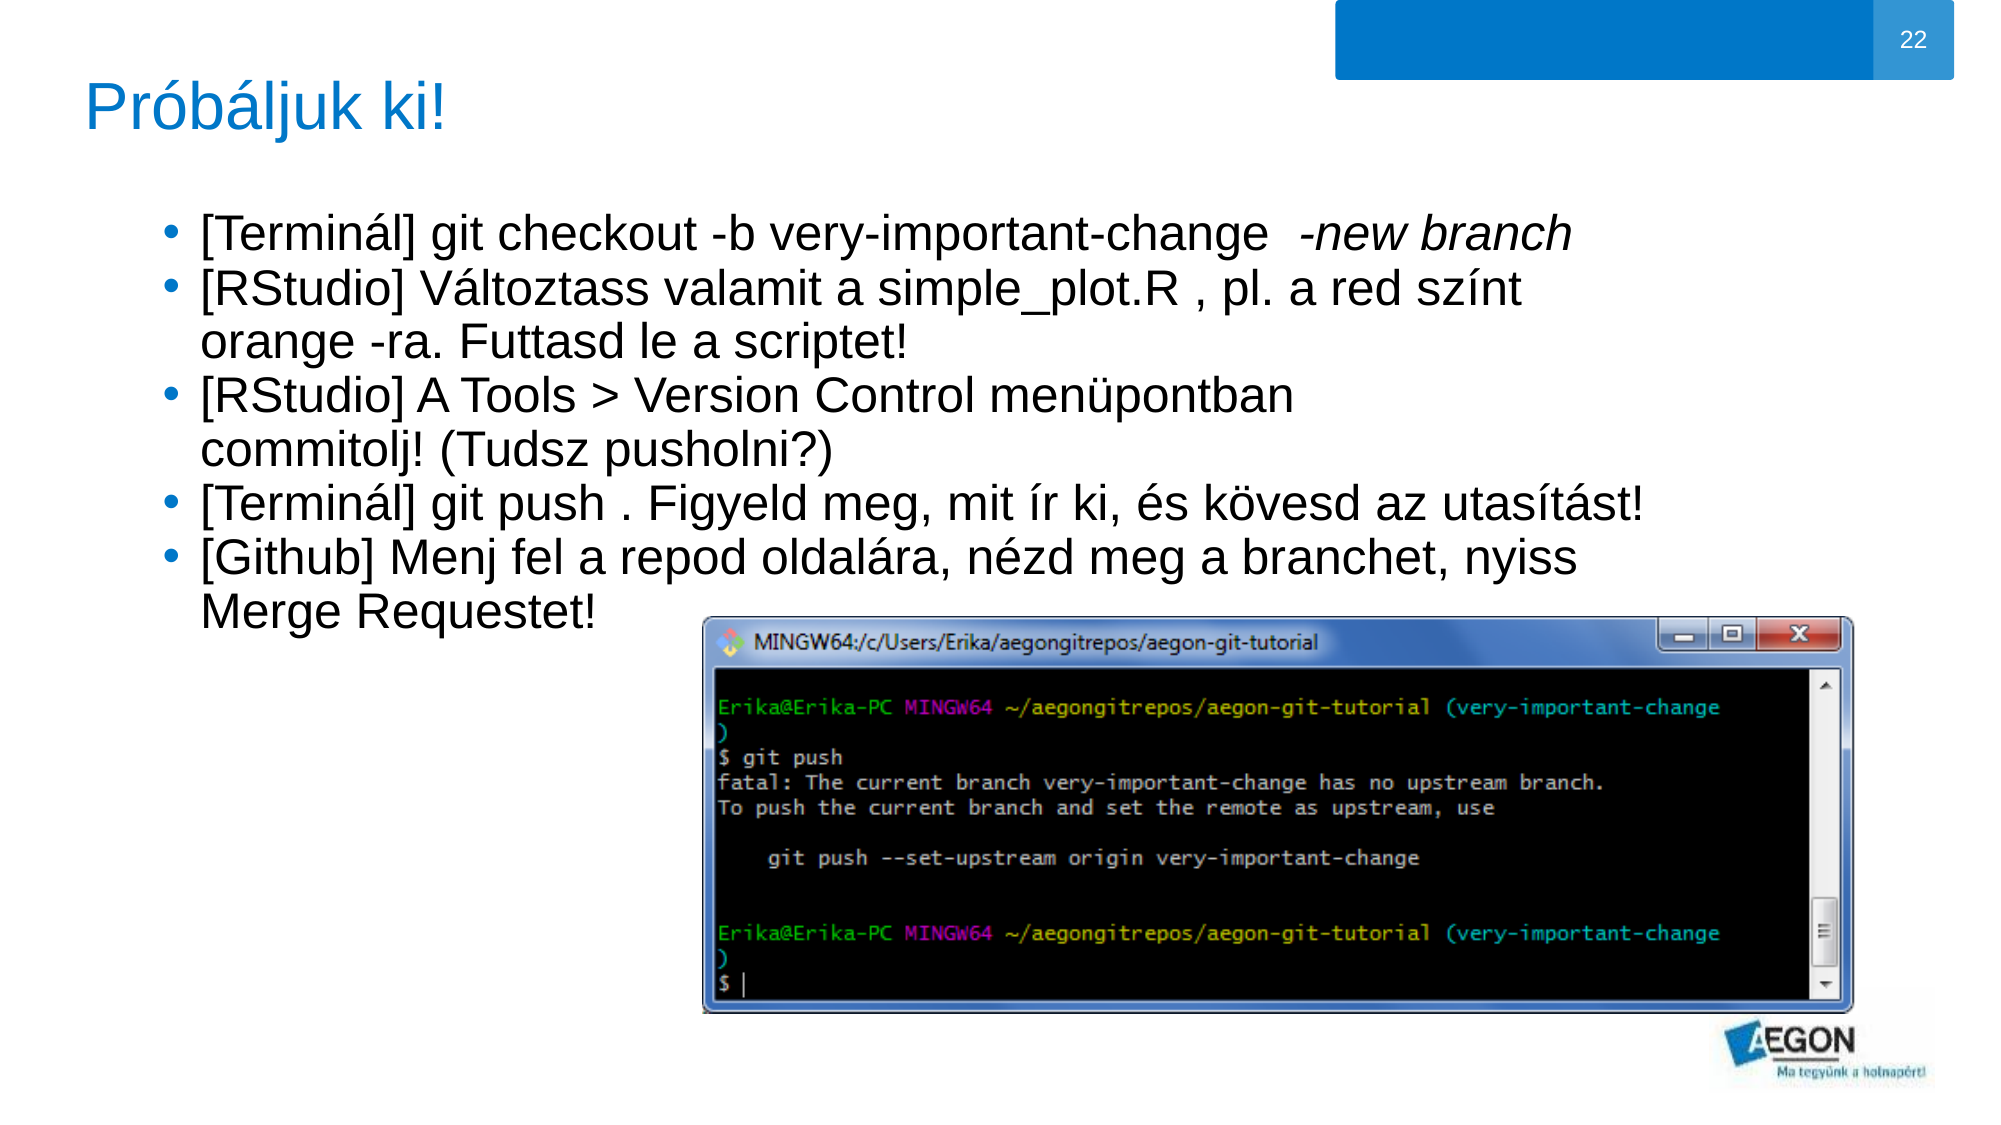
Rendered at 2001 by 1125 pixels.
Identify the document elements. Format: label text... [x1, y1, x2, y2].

title Próbáljuk ki! [70, 0, 1335, 151]
text_box [Terminál] git checkout -b very-important-change -new branch [RStudio] Változtass valamit a simple_plot.R , pl. a red színt orange ‑ra. Futtasd le a scriptet! [RStudio] A Tools > Version Control menüpontban commitolj! (Tudsz pusholni?) [Terminál] git push . Figyeld meg, mit ír ki, és kövesd az utasítást! [Github] Menj fel a repod oldalára, nézd meg a branchet, nyiss Merge Requestet! [129, 200, 1948, 1025]
picture [1709, 1025, 1935, 1093]
picture [702, 616, 1858, 1014]
